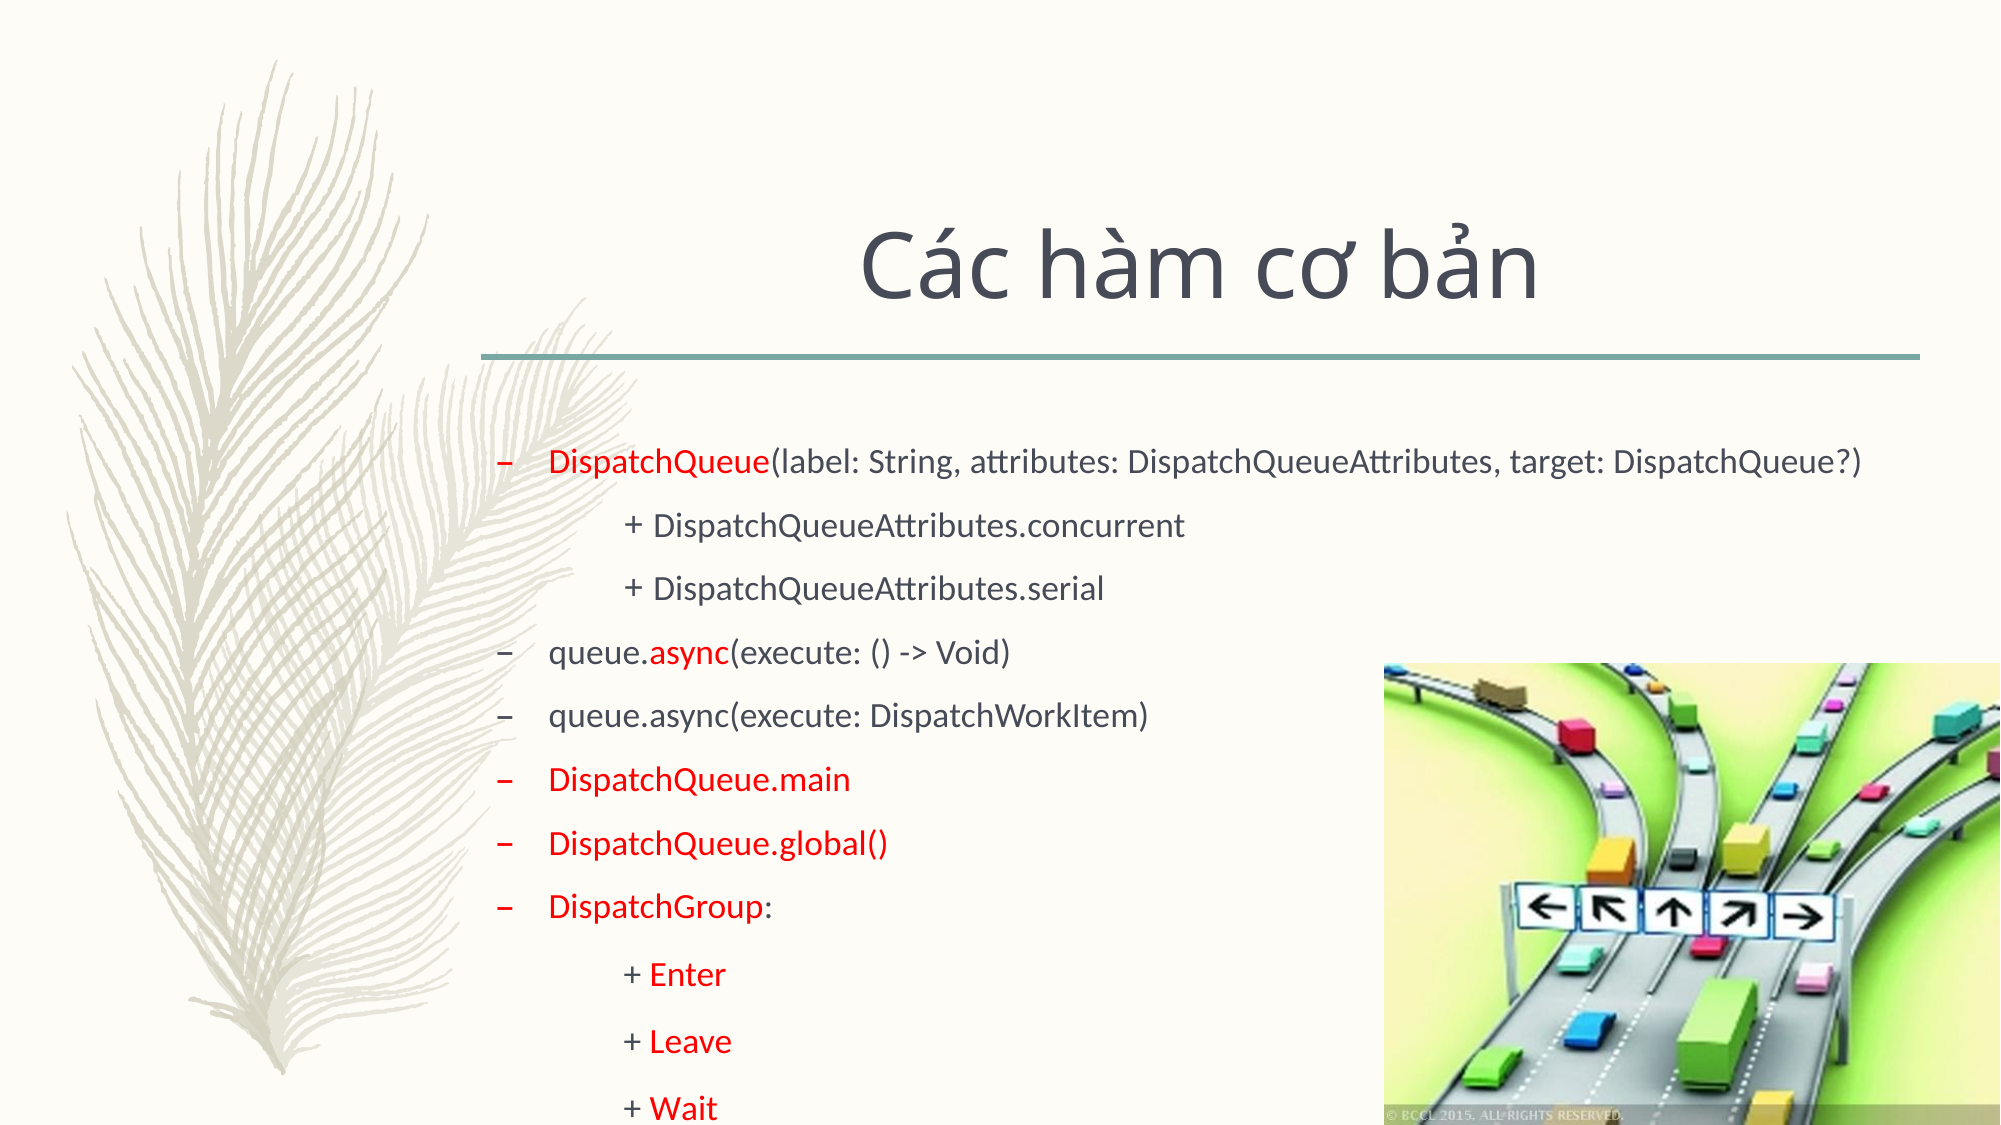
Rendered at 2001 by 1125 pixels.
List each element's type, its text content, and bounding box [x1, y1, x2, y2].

title Các hàm cơ bản [481, 95, 1920, 352]
list DispatchQueue(label: String, attributes: DispatchQueueAttributes, target: DispatchQueue?) + DispatchQueueAttributes.concurrent + DispatchQueueAttributes.serial queue.async(execute: () -> Void) queue.async(execute: DispatchWorkItem) DispatchQueue.main DispatchQueue.global() DispatchGroup: + Enter + Leave + Wait [481, 425, 1920, 1125]
picture [1384, 662, 2000, 1125]
